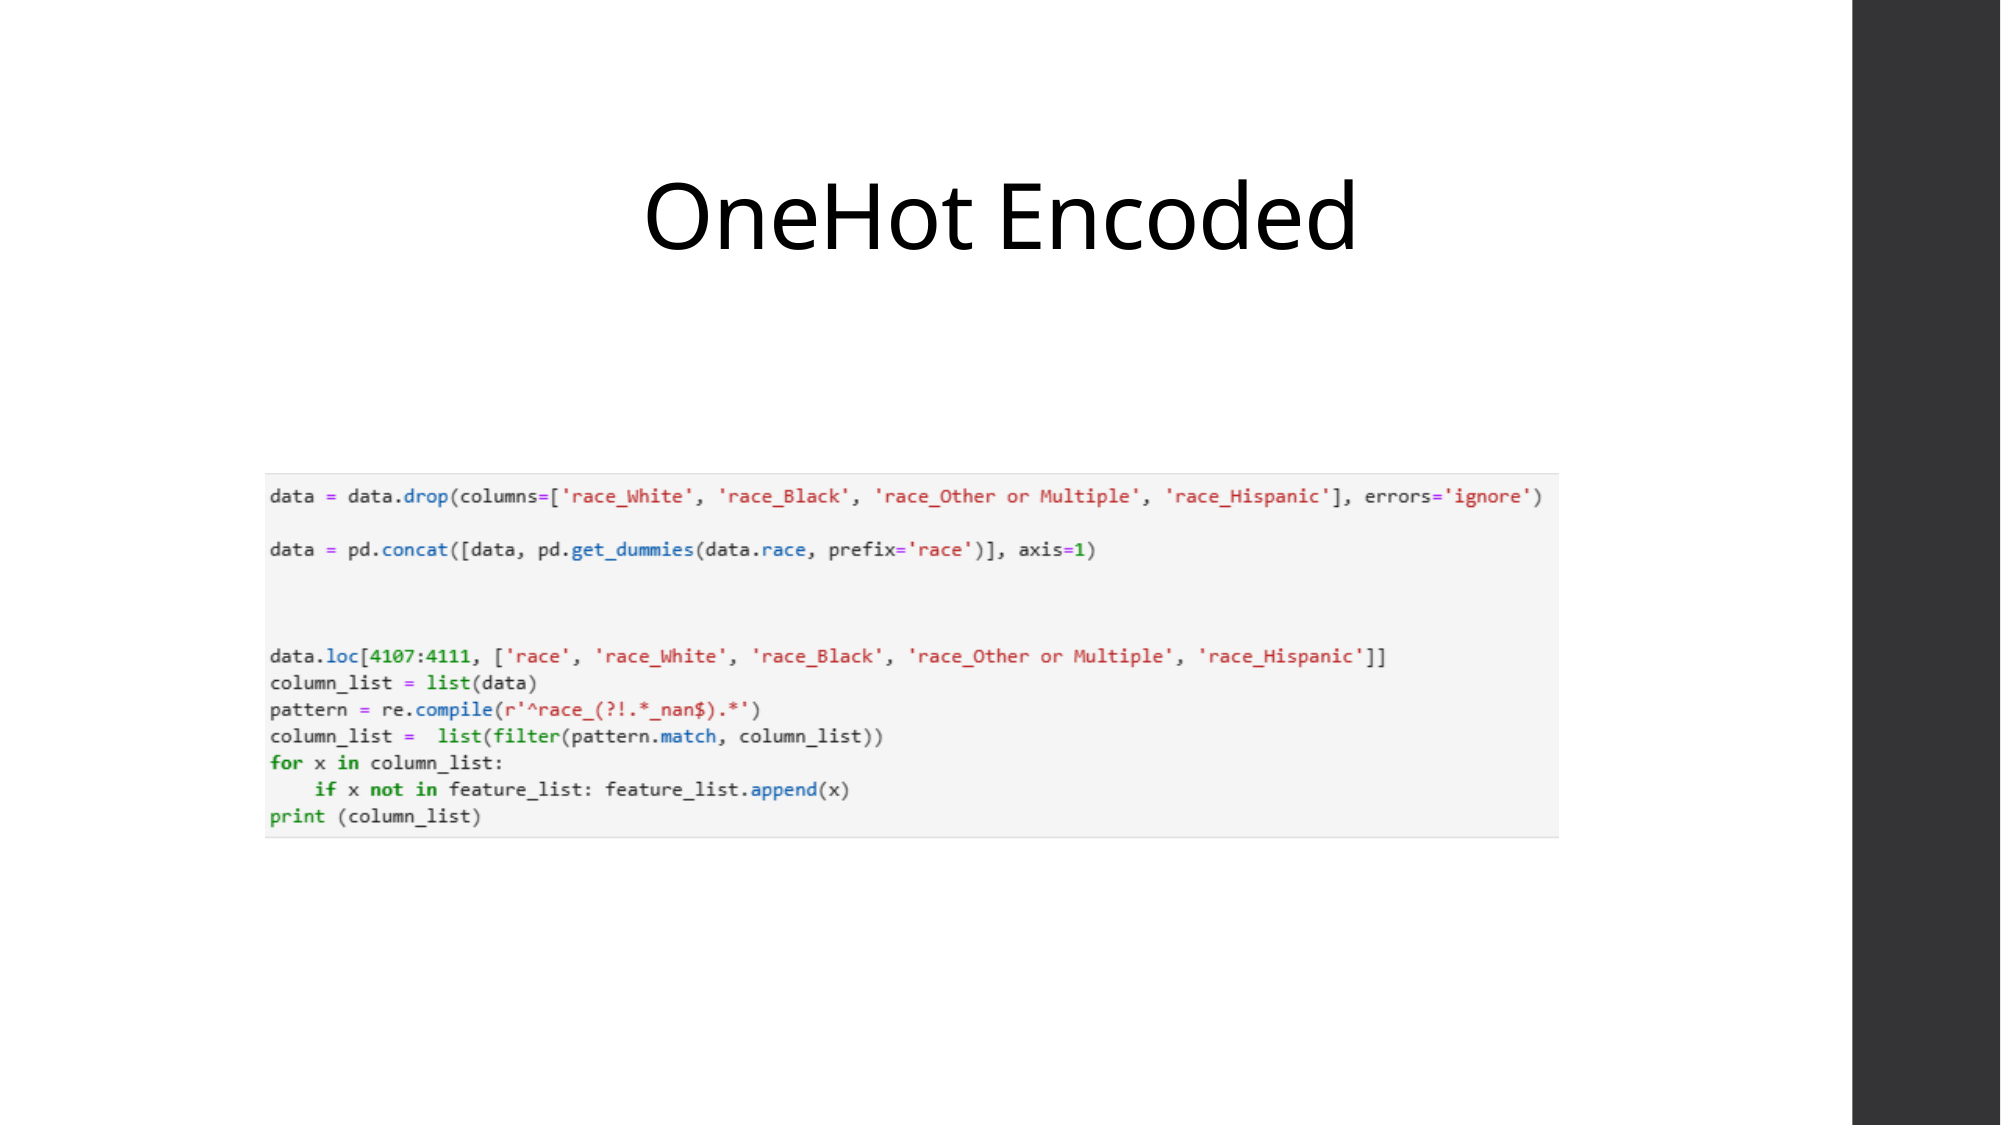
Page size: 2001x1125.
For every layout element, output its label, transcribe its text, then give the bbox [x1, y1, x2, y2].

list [264, 473, 1560, 840]
title OneHot Encoded [206, 60, 1797, 278]
